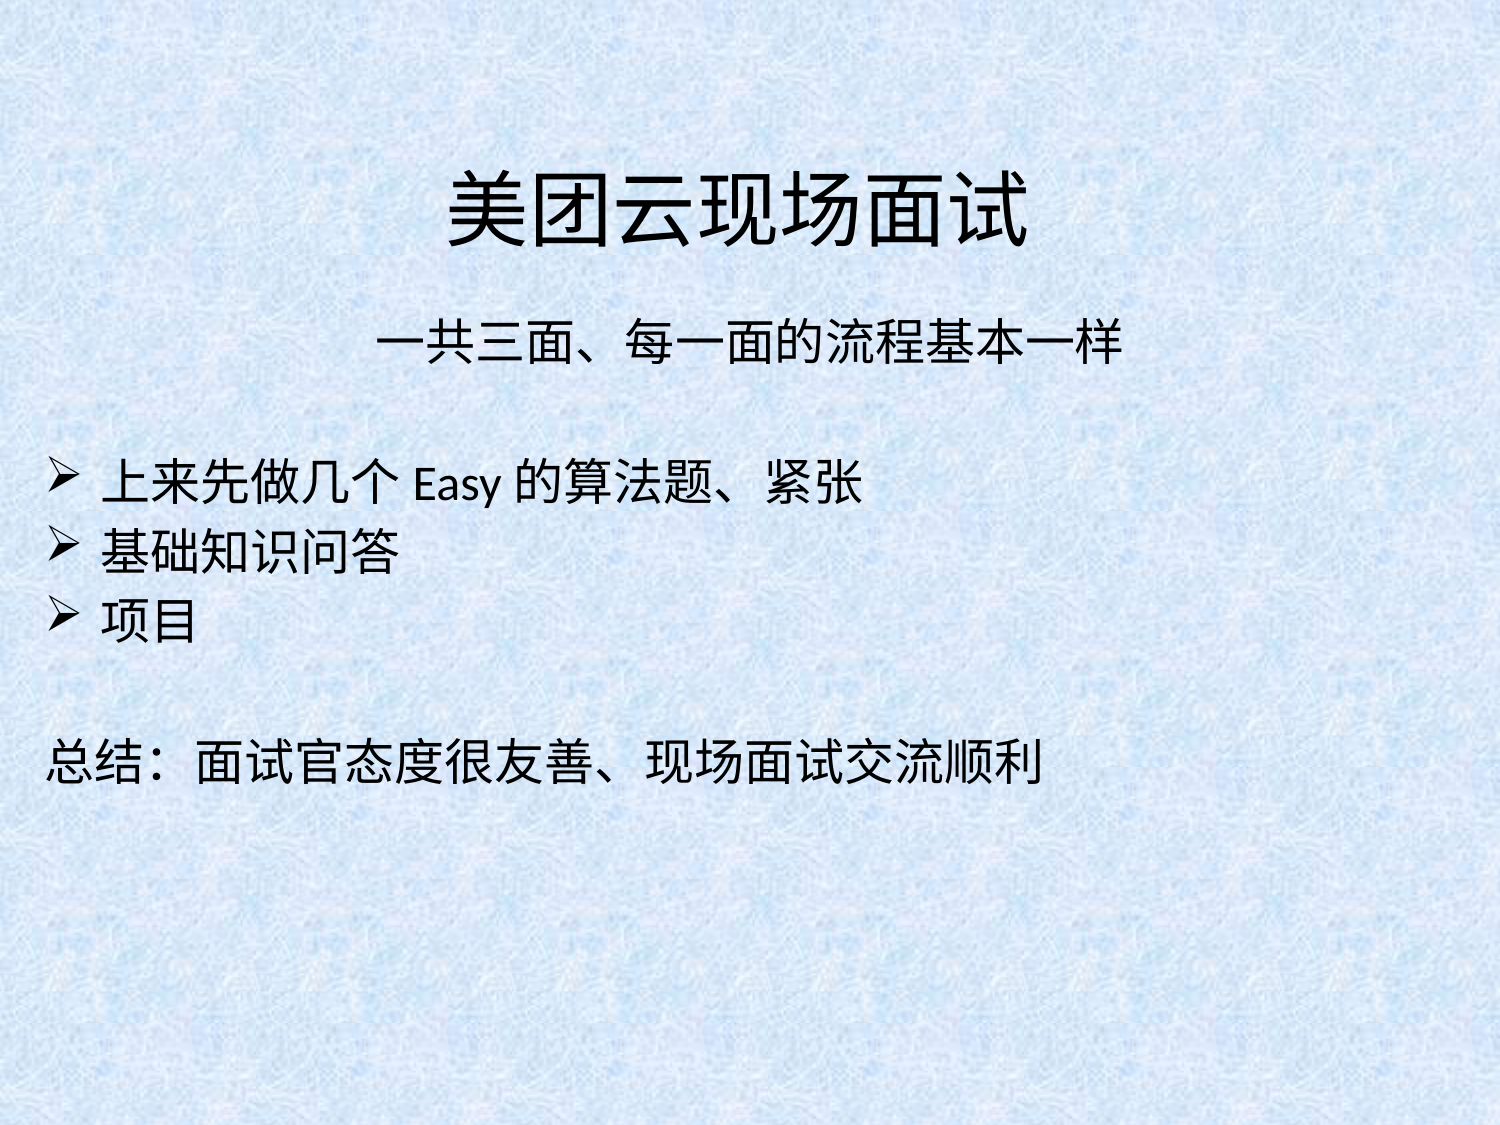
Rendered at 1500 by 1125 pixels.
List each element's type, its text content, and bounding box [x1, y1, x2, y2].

picture [0, 0, 1500, 1125]
subtitle 一共三面、每一面的流程基本一样 上来先做几个Easy的算法题、紧张 基础知识问答 项目 总结：面试官态度很友善、现场面试交流顺利 [29, 302, 1471, 1047]
title 美团云现场面试 [100, 149, 1376, 265]
